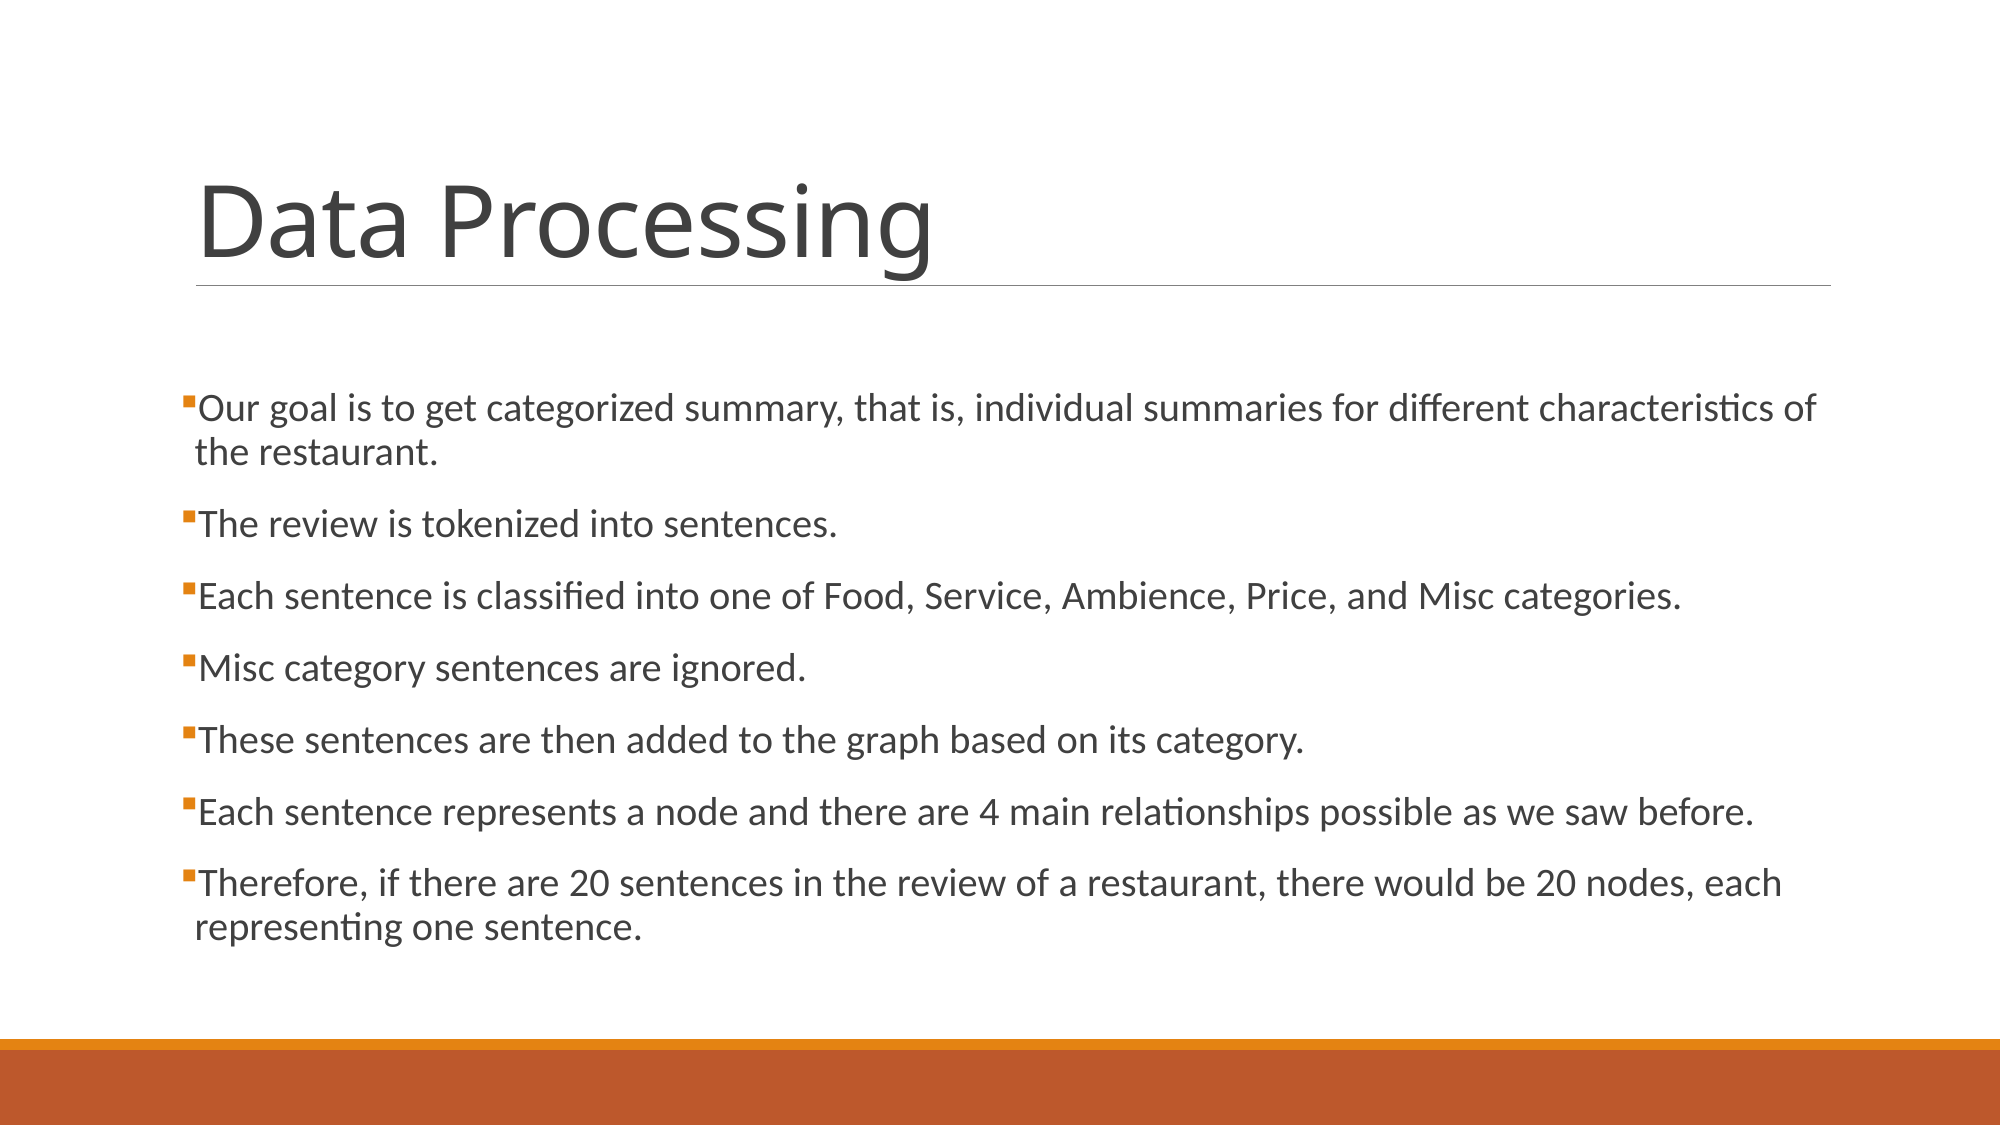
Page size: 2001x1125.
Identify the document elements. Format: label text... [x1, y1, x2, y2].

title Data Processing [180, 47, 1830, 285]
list Our goal is to get categorized summary, that is, individual summaries for different characteristics of the restaurant. The review is tokenized into sentences. Each sentence is classified into one of Food, Service, Ambience, Price, and Misc categories. Misc category sentences are ignored. These sentences are then added to the graph based on its category. Each sentence represents a node and there are 4 main relationships possible as we saw before. Therefore, if there are 20 sentences in the review of a restaurant, there would be 20 nodes, each representing one sentence. [180, 302, 1830, 963]
